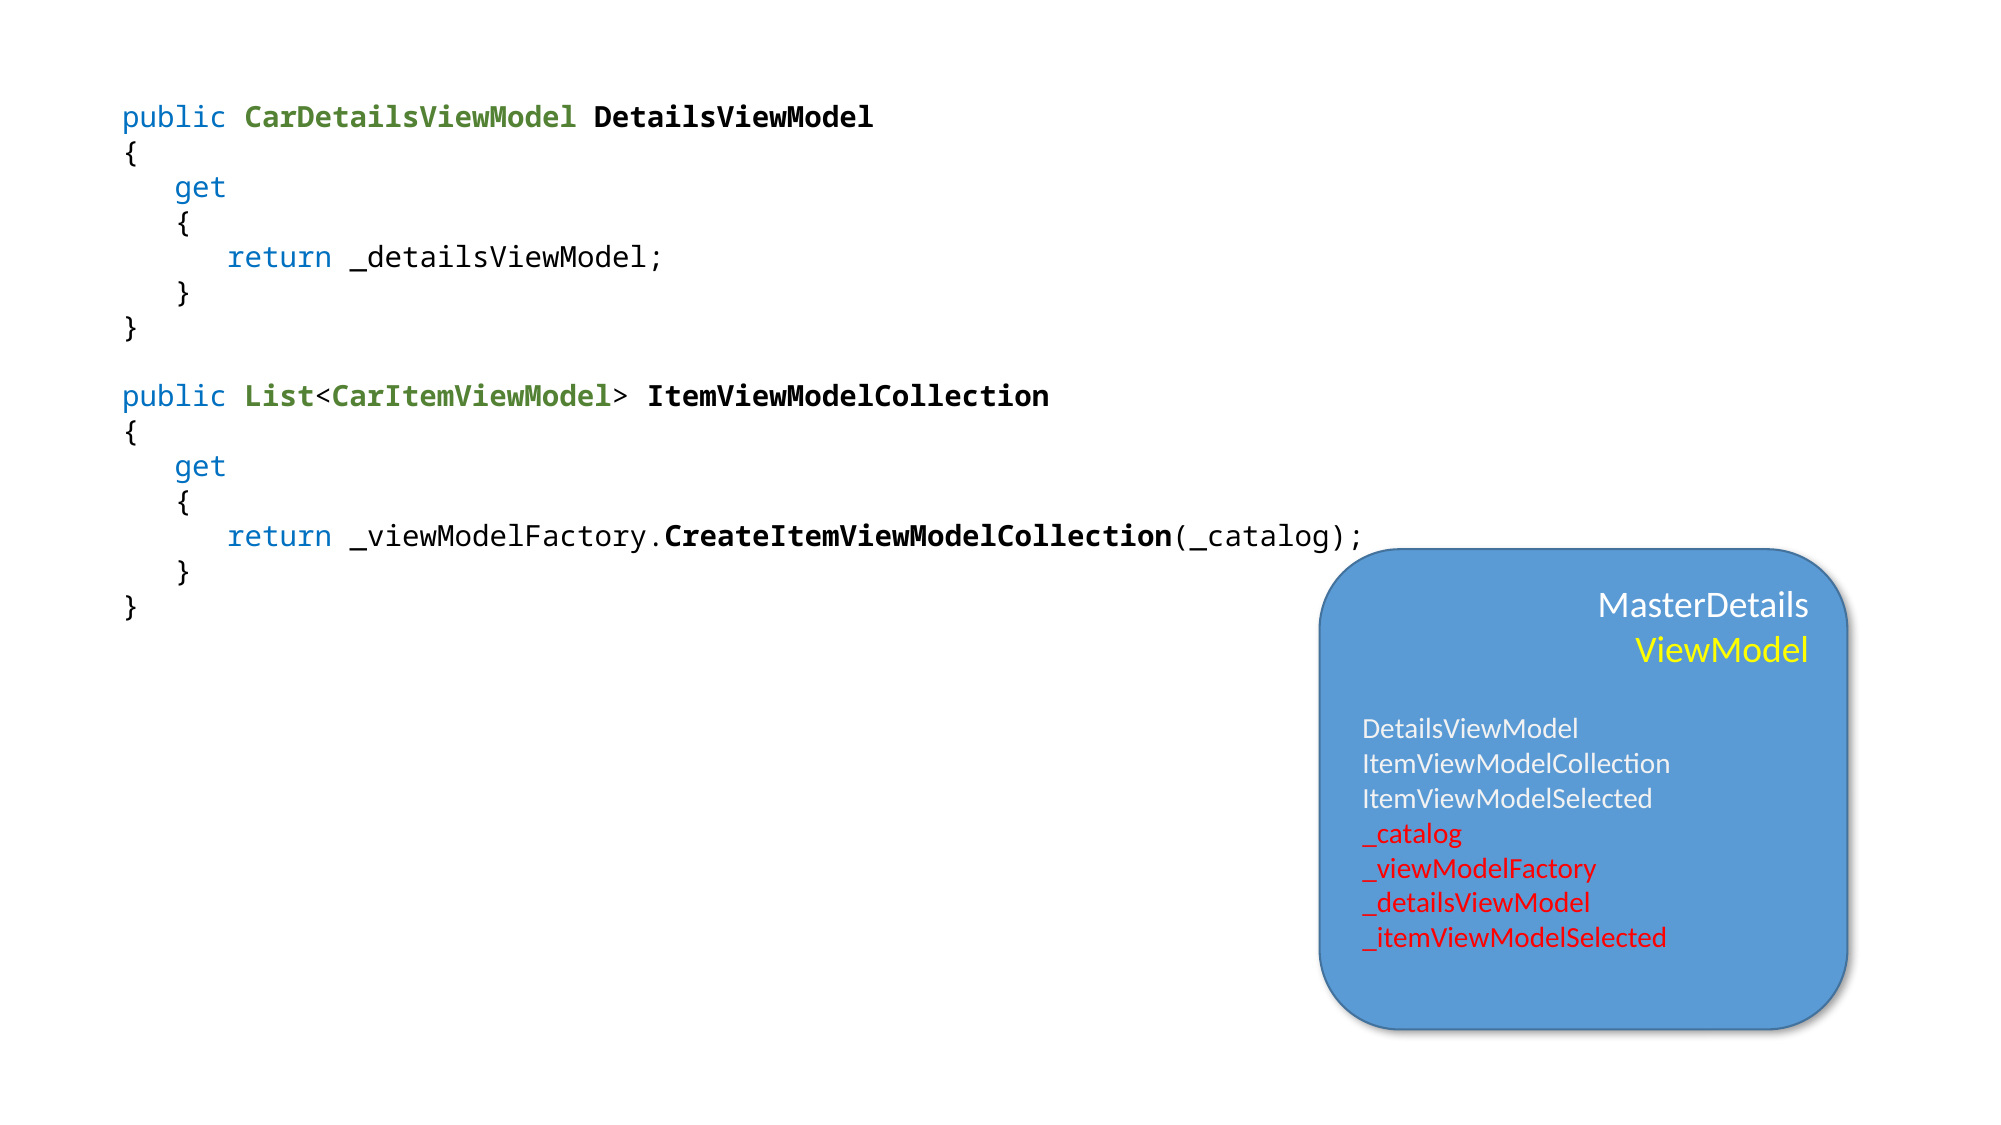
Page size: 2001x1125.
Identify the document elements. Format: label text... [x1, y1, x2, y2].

text_box MasterDetails ViewModel [1318, 650, 1849, 1031]
text_box public CarDetailsViewModel DetailsViewModel { get { return _detailsViewModel; } } public List<CarItemViewModel> ItemViewModelCollection { get { return _viewModelFactory.CreateItemViewModelCollection(_catalog); } } [107, 90, 1860, 650]
text_box DetailsViewModel ItemViewModelCollection ItemViewModelSelected _catalog _viewModelFactory _detailsViewModel _itemViewModelSelected [1347, 701, 1763, 962]
